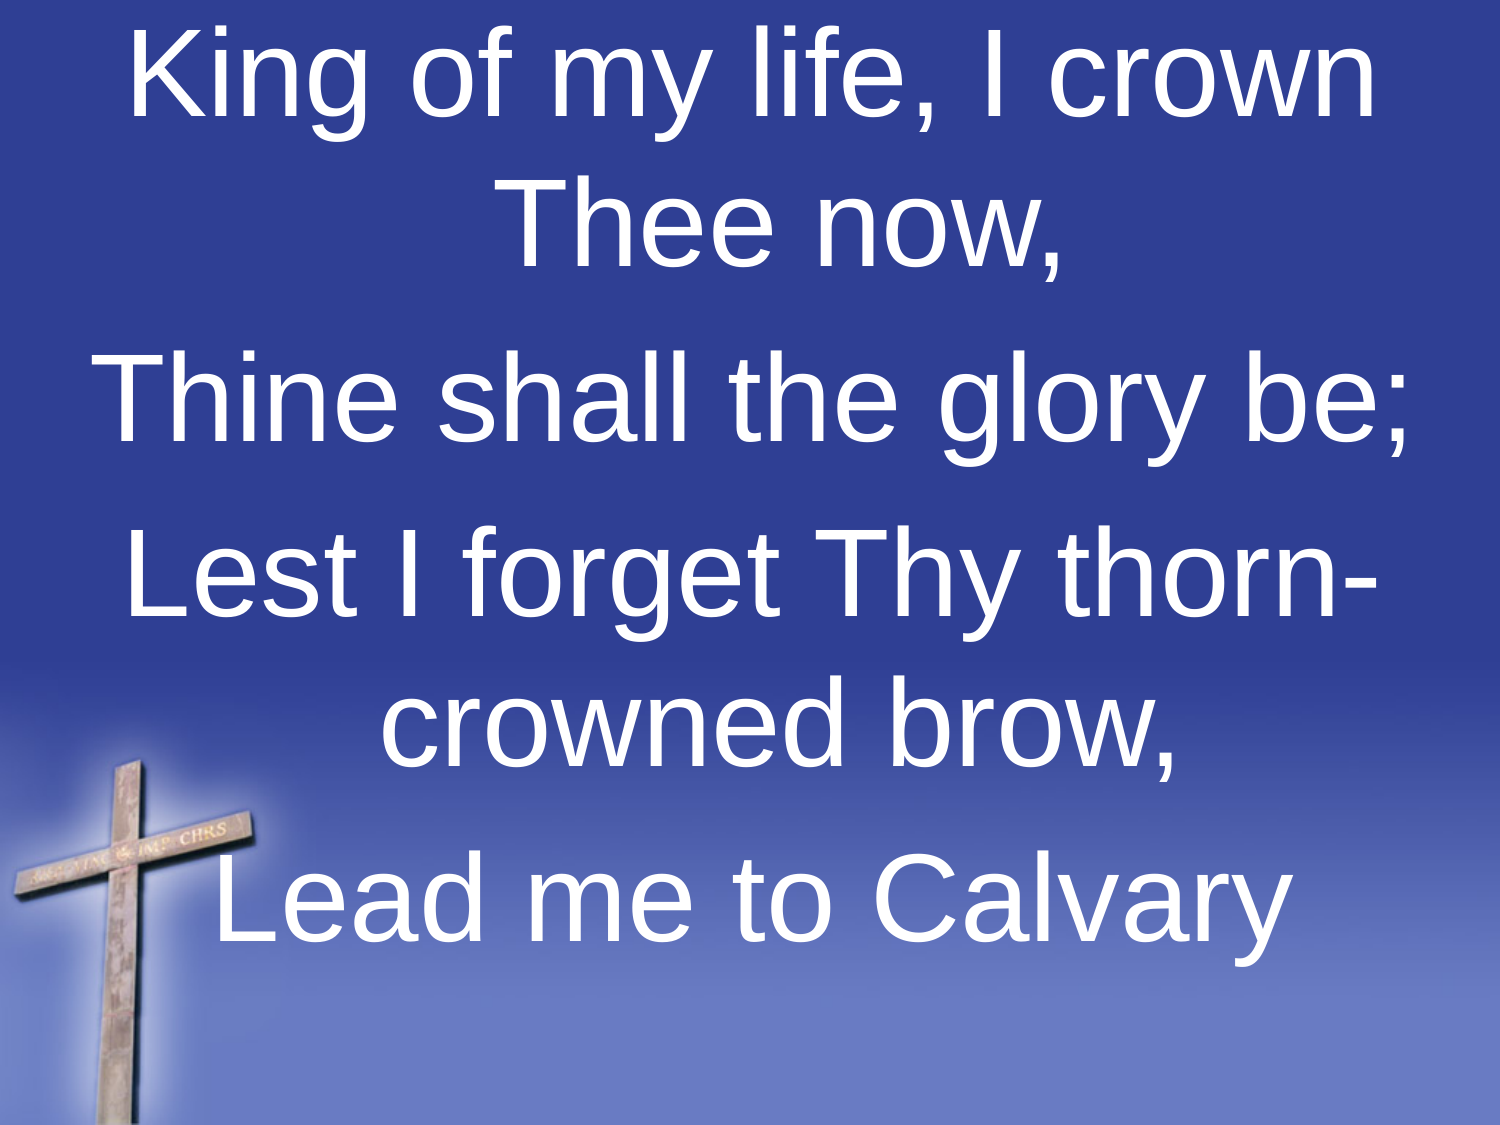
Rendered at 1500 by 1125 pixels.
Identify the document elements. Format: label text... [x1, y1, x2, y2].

list King of my life, I crown Thee now, Thine shall the glory be; Lest I forget Thy thorn-crowned brow, Lead me to Calvary [0, 0, 1500, 1125]
